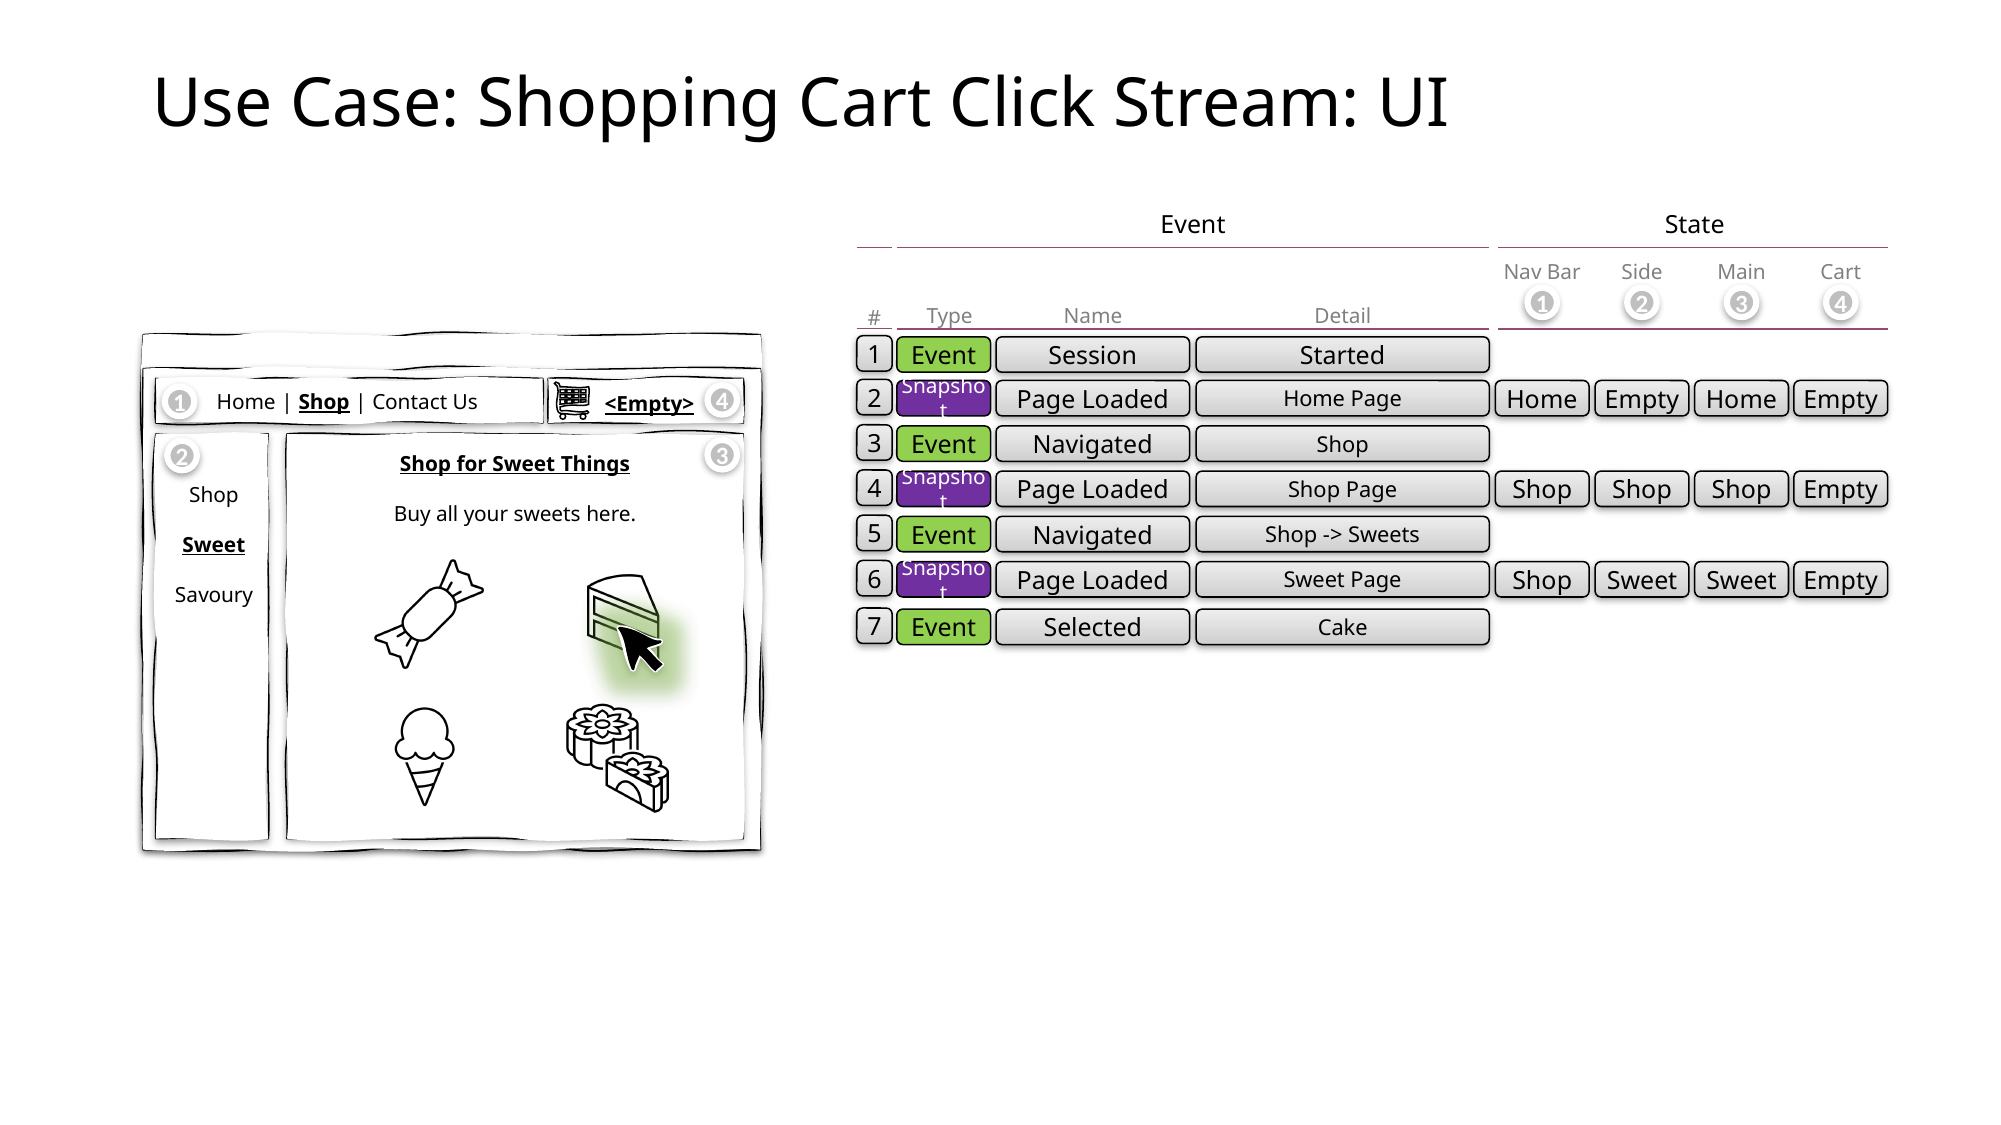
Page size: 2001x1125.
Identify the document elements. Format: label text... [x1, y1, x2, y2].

text_box Snapshot [894, 559, 993, 600]
text_box Shop -> Sweets [1195, 515, 1491, 553]
text_box Page Loaded [995, 470, 1191, 508]
text_box 7 [855, 607, 893, 645]
text_box Home Page [1195, 379, 1491, 417]
text_box 6 [855, 559, 893, 597]
text_box Empty [1594, 379, 1690, 417]
text_box Name [1063, 302, 1123, 328]
text_box 3 [855, 423, 893, 461]
text_box Empty [1793, 560, 1889, 598]
text_box Navigated [995, 425, 1191, 463]
text_box Cart [1820, 259, 1862, 285]
text_box Type [926, 302, 973, 328]
text_box 5 [855, 514, 893, 552]
text_box Sweet [1594, 560, 1690, 598]
text_box Event [1160, 208, 1226, 239]
text_box Page Loaded [995, 379, 1191, 417]
text_box Sweet [1693, 560, 1790, 598]
text_box Page Loaded [995, 560, 1191, 598]
text_box Home [1494, 379, 1590, 417]
text_box Detail [1314, 302, 1372, 328]
text_box 4 [1822, 285, 1859, 321]
text_box Main [1717, 259, 1766, 285]
picture [560, 699, 676, 815]
text_box Event [894, 423, 993, 464]
text_box # [867, 304, 882, 327]
picture [565, 562, 681, 678]
text_box Shop [1693, 470, 1790, 508]
text_box Event [894, 514, 993, 554]
text_box Shop [1494, 560, 1590, 598]
text_box Event [894, 606, 993, 647]
text_box Sweet Page [1195, 560, 1491, 598]
text_box 4 [855, 469, 893, 507]
text_box 2 [1624, 285, 1660, 321]
text_box Session [995, 337, 1191, 373]
text_box Shop [1195, 425, 1491, 463]
text_box 3 [1723, 285, 1760, 321]
text_box Snapshot [894, 468, 993, 509]
text_box Home [1693, 379, 1790, 417]
text_box Side [1621, 259, 1663, 285]
text_box Started [1195, 336, 1491, 373]
text_box Navigated [995, 515, 1191, 553]
text_box Shop Page [1195, 470, 1491, 508]
picture [371, 556, 487, 672]
text_box Snapshot [895, 378, 992, 418]
text_box Empty [1793, 470, 1889, 508]
text_box 2 [855, 378, 893, 416]
text_box Shop [1594, 470, 1690, 508]
text_box Selected [995, 608, 1191, 646]
text_box State [1664, 208, 1725, 239]
text_box 1 [1524, 285, 1561, 321]
picture [366, 699, 482, 815]
text_box Shop [1494, 470, 1590, 508]
text_box Event [895, 336, 992, 375]
text_box Nav Bar [1503, 259, 1581, 285]
title Use Case: Shopping Cart Click Stream: UI [137, 59, 1863, 150]
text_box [143, 334, 761, 850]
text_box 1 [855, 336, 893, 372]
text_box Cake [1195, 608, 1491, 646]
text_box Empty [1793, 379, 1889, 417]
